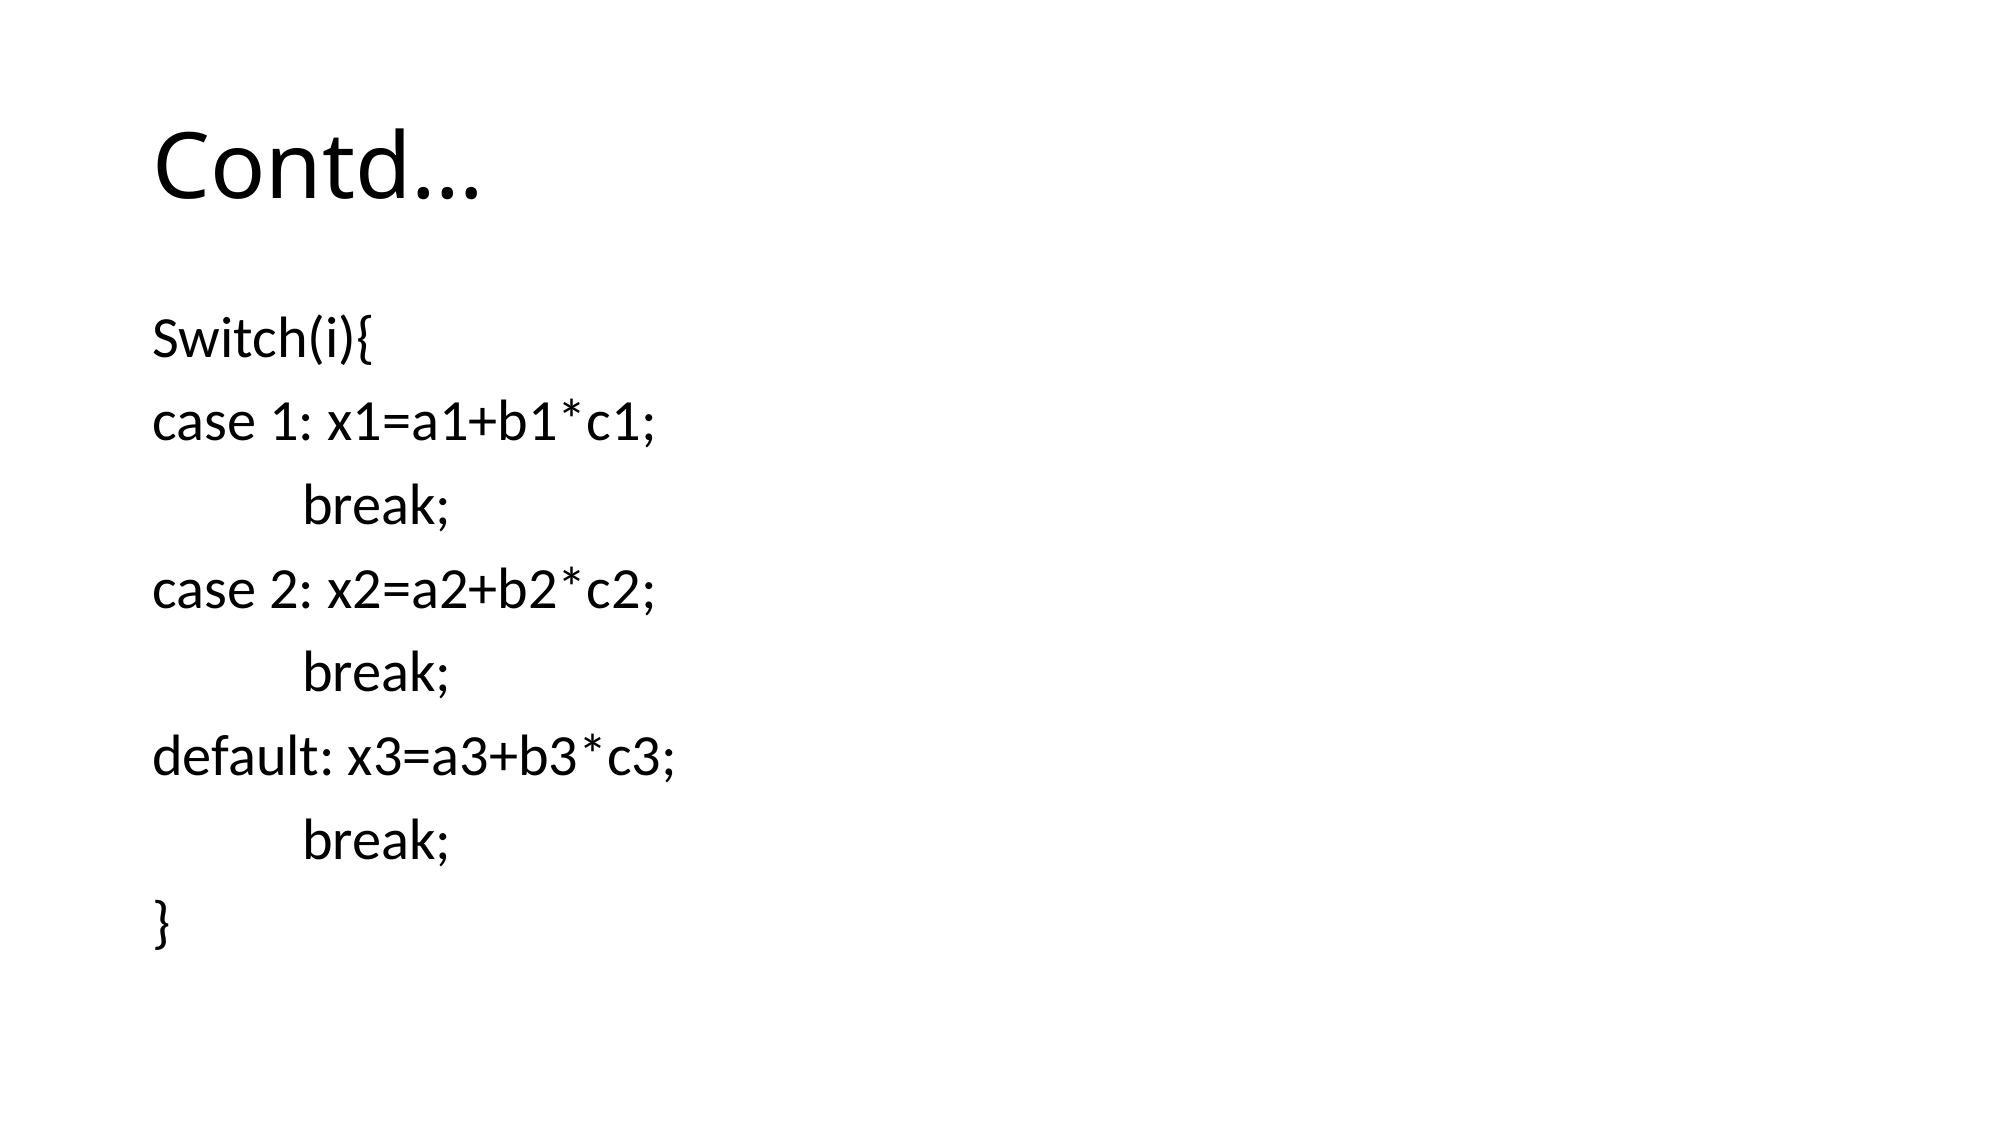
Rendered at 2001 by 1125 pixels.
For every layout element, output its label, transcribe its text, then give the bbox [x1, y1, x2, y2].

title Contd… [137, 59, 1863, 278]
list Switch(i){ case 1: x1=a1+b1*c1; break; case 2: x2=a2+b2*c2; break; default: x3=a3+b3*c3; break; } [137, 299, 1863, 1014]
